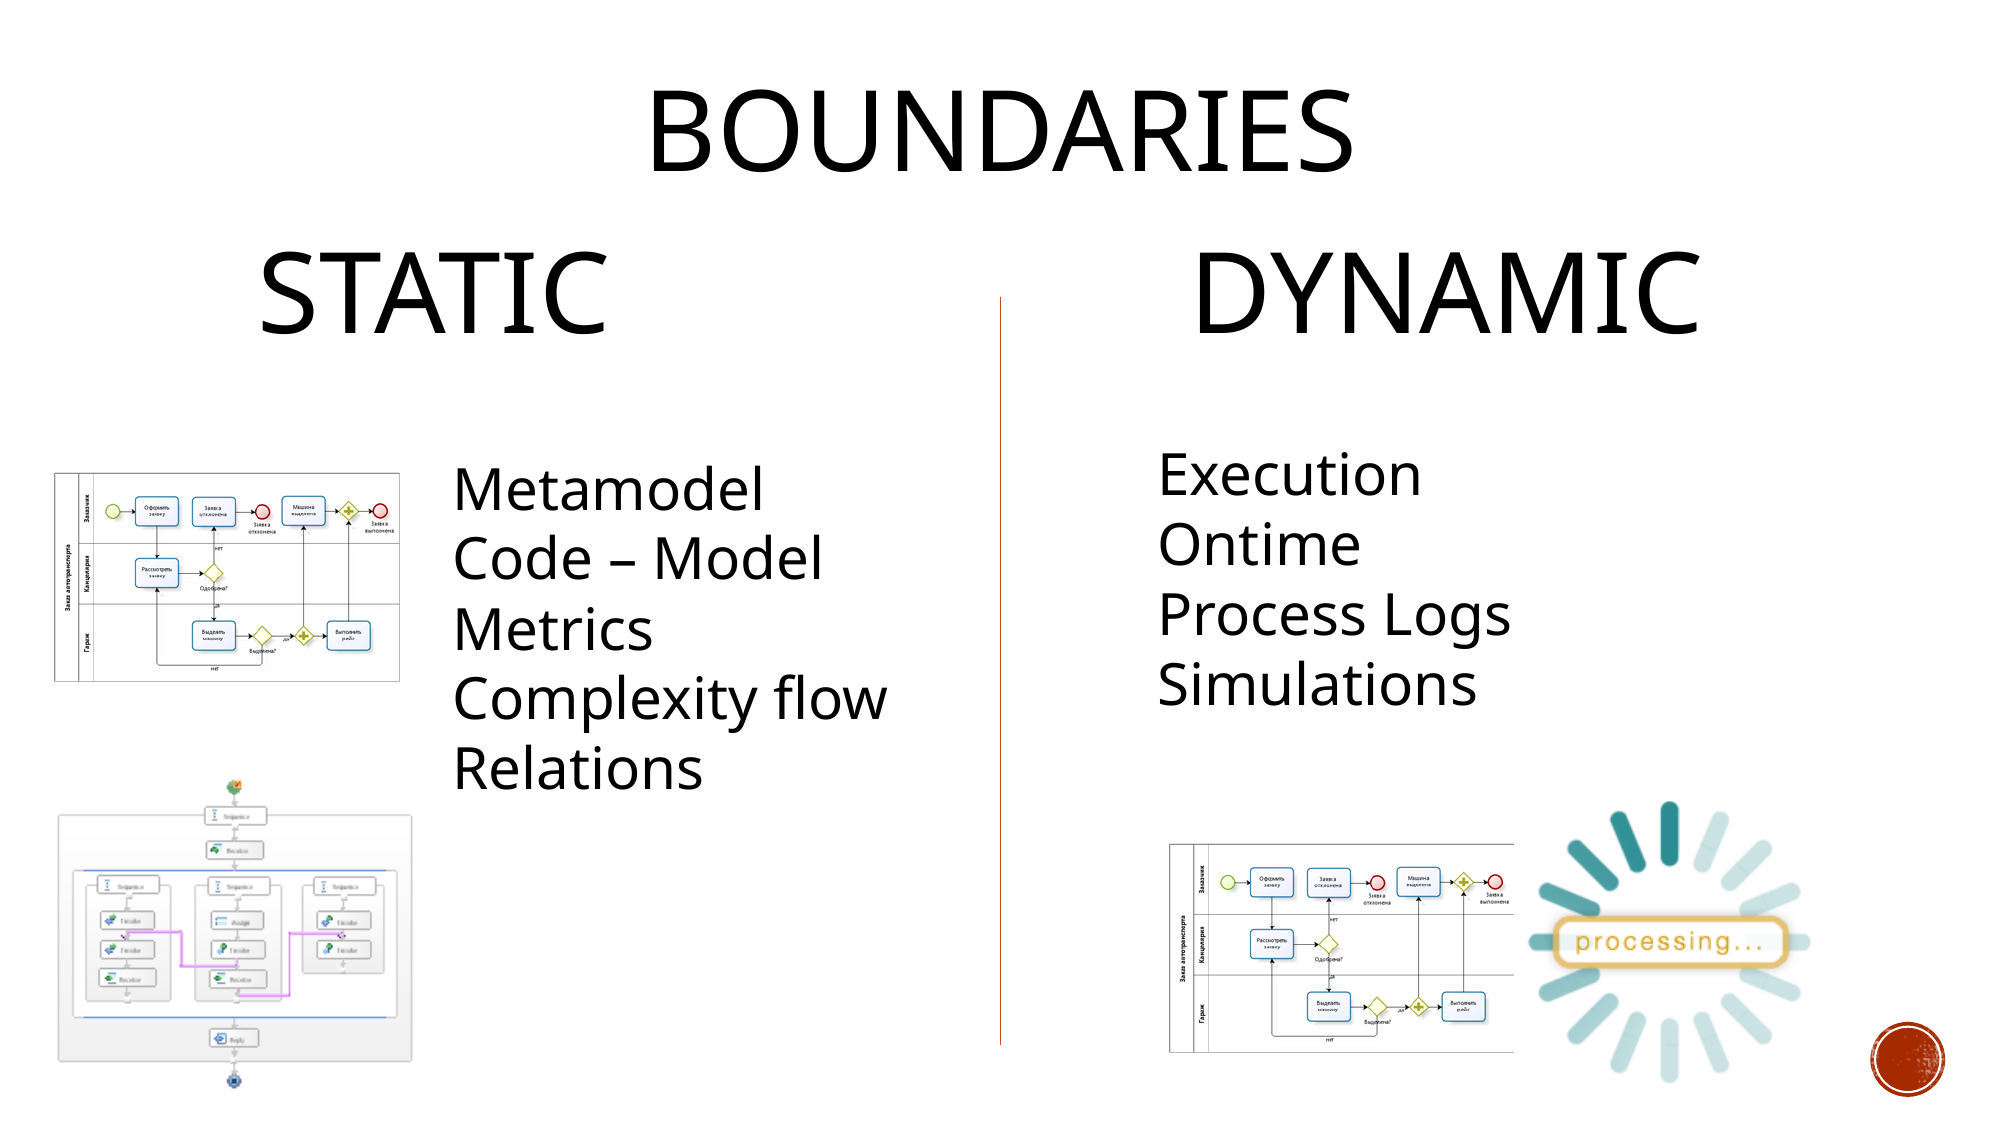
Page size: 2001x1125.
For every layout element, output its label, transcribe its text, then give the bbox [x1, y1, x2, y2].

picture [53, 777, 416, 1092]
text_box static [22, 164, 846, 429]
picture [1168, 786, 1827, 1099]
text_box dynamic [1034, 164, 1859, 429]
picture [53, 472, 400, 682]
title Boundaries [175, 3, 1826, 268]
text_box Execution Ontime Process Logs Simulations [1142, 429, 1719, 795]
text_box Metamodel Code – Model Metrics Complexity flow Relations [438, 444, 904, 879]
